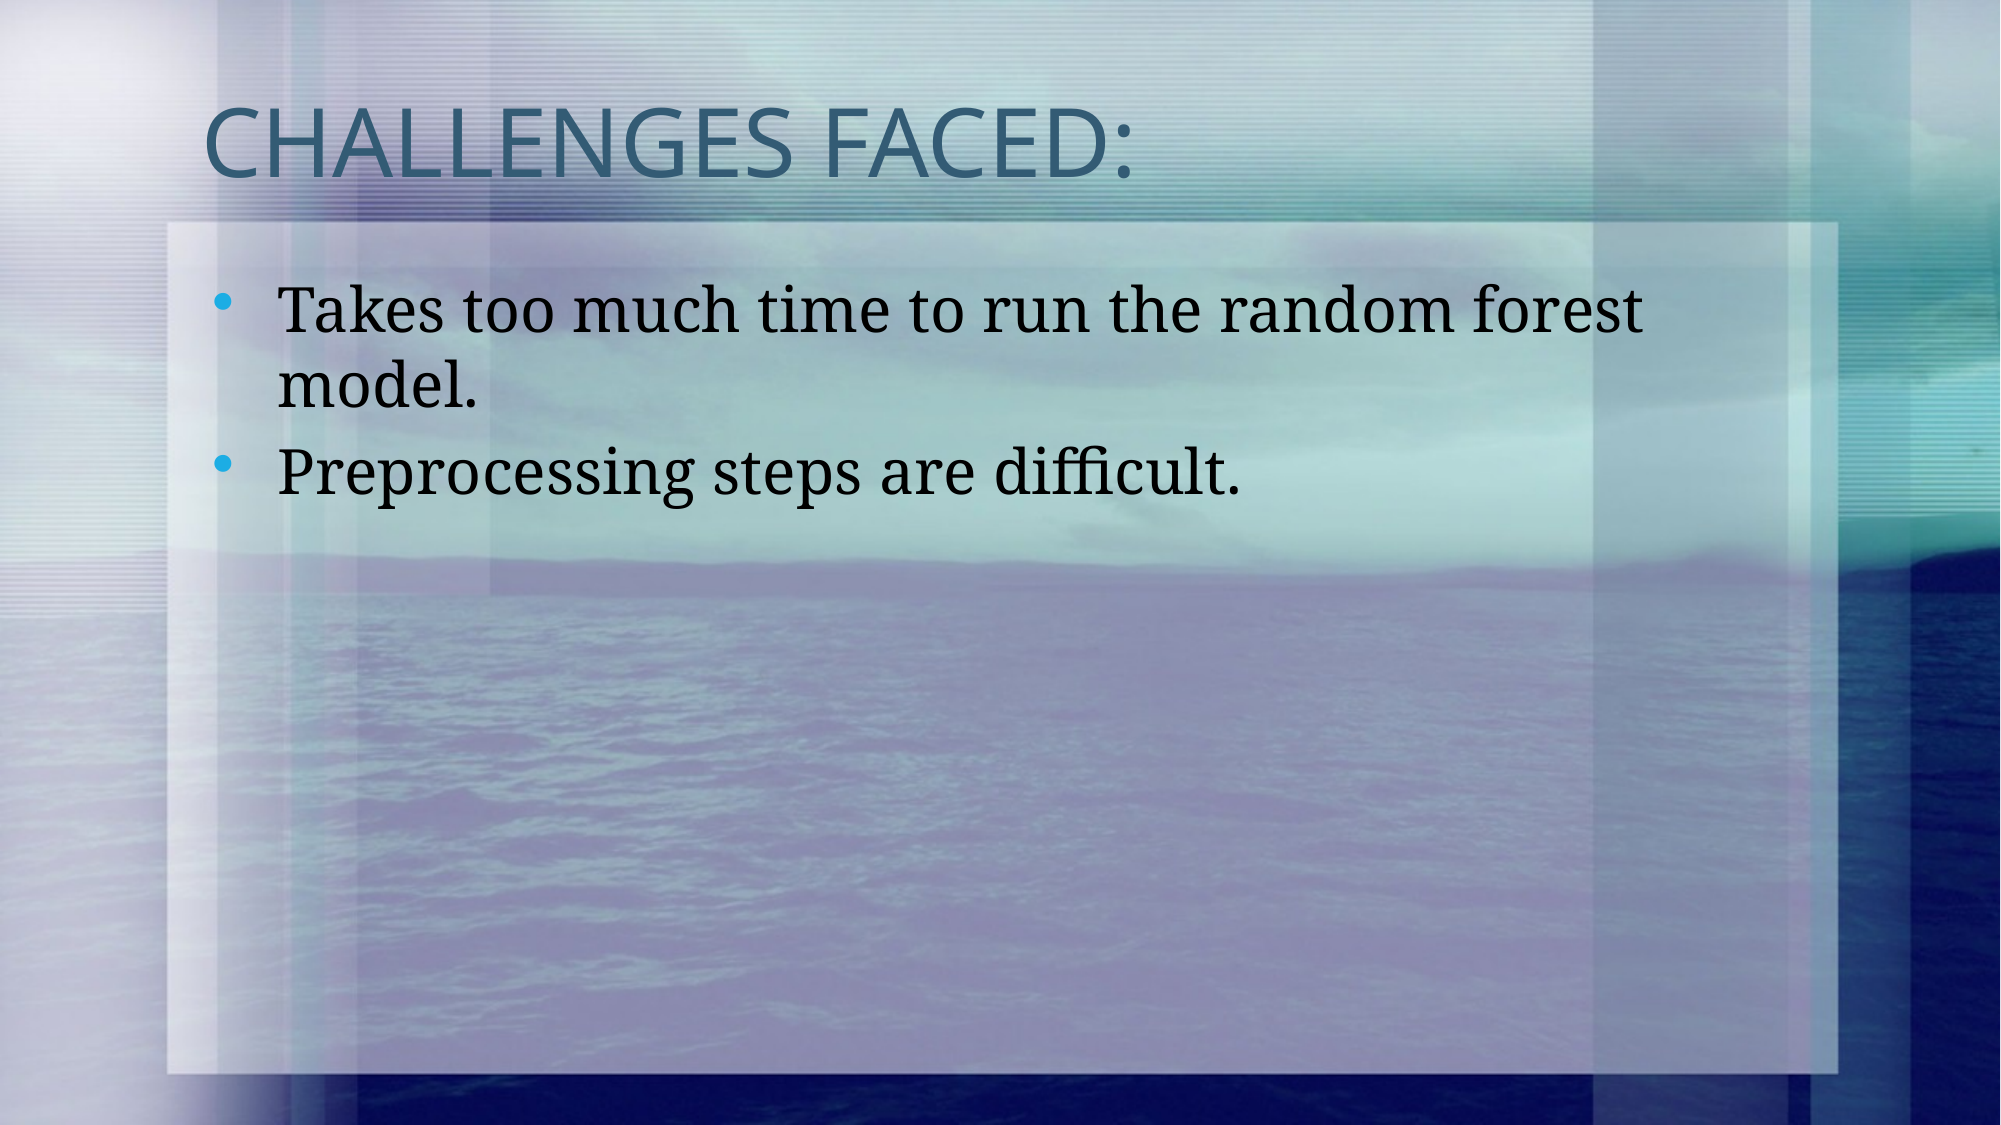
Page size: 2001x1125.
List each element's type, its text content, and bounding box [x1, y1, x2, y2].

picture [0, 0, 2001, 1125]
list Takes too much time to run the random forest model. Preprocessing steps are difficult. [193, 262, 1813, 1005]
title CHALLENGES FACED: [193, 45, 1813, 233]
